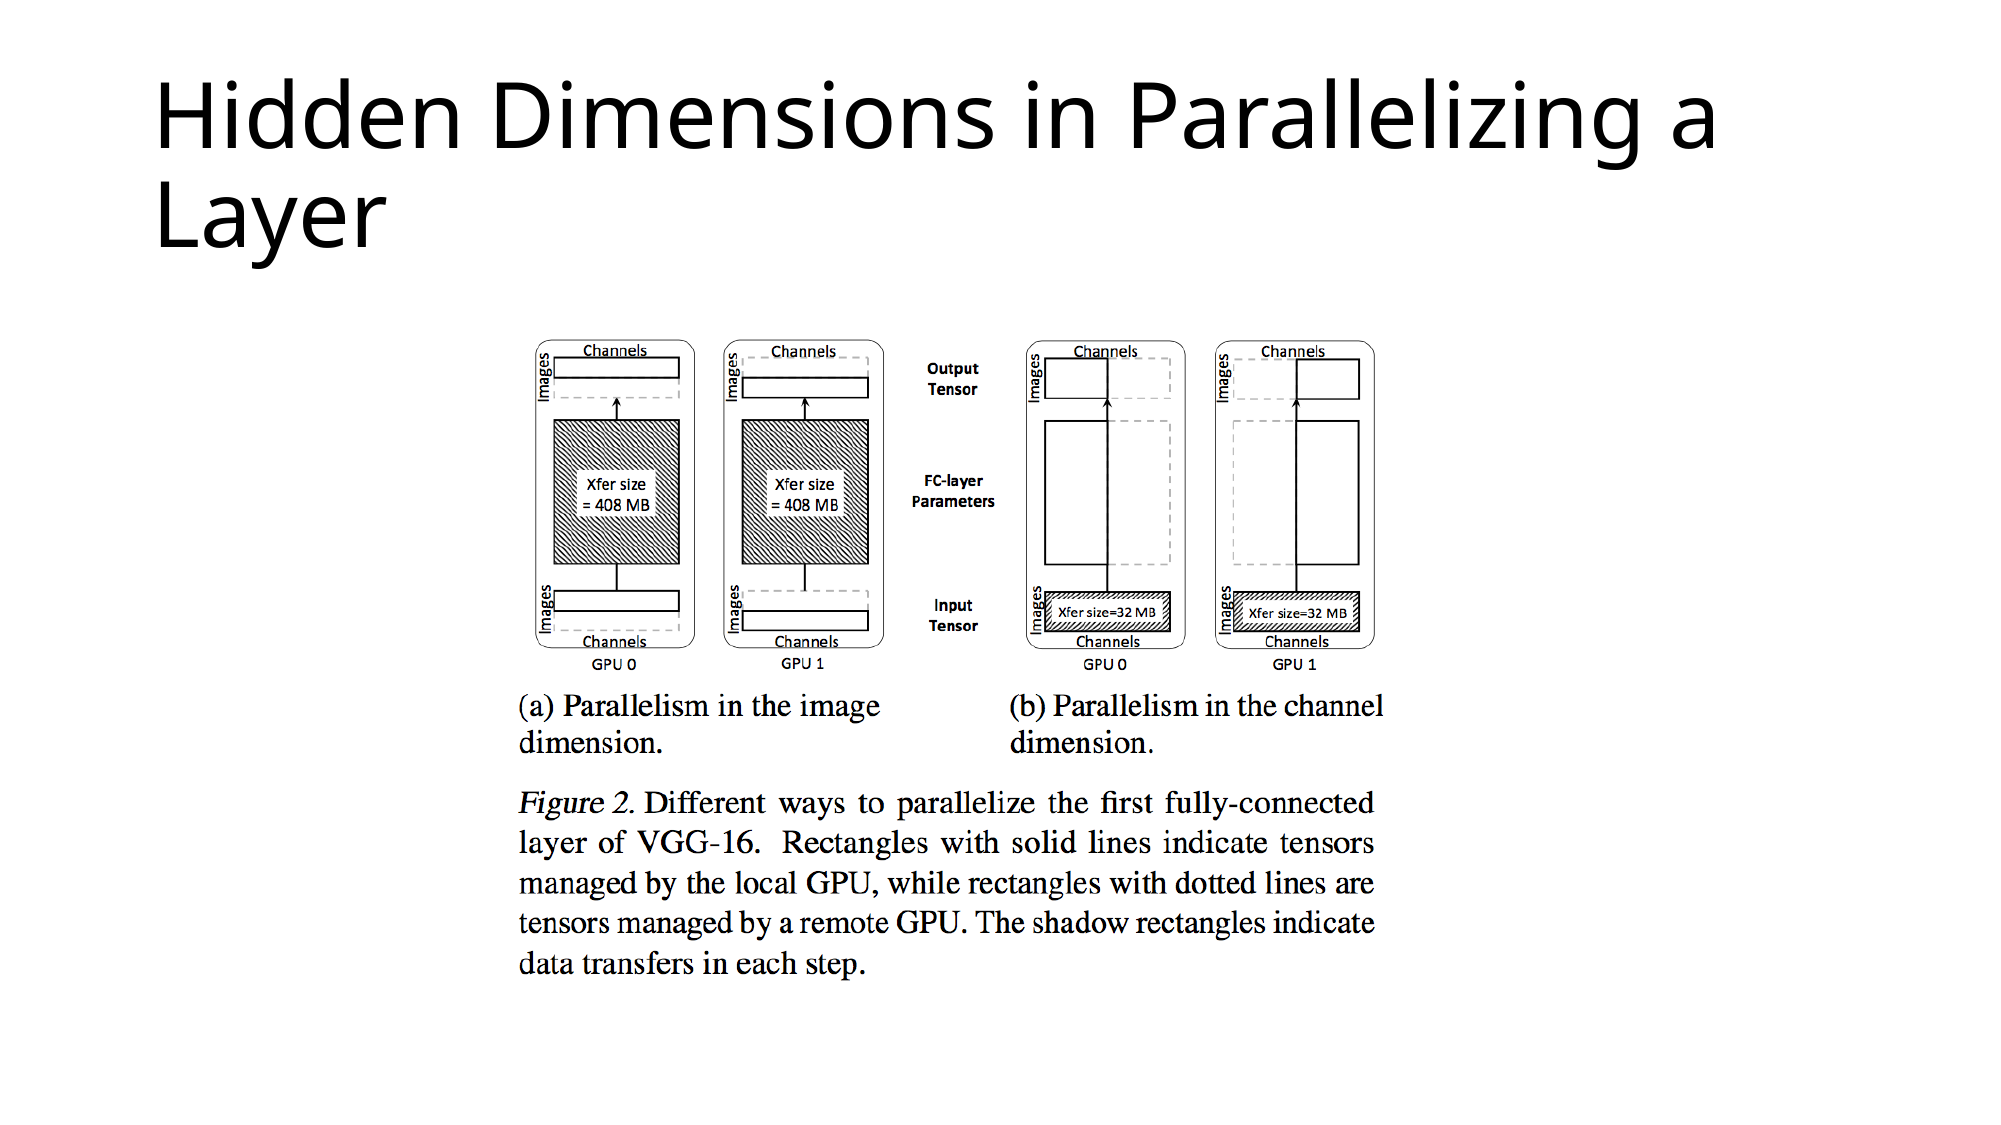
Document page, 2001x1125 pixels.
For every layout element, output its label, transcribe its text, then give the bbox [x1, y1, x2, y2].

title Hidden Dimensions in Parallelizing a Layer [137, 59, 1863, 278]
picture [505, 299, 1399, 993]
